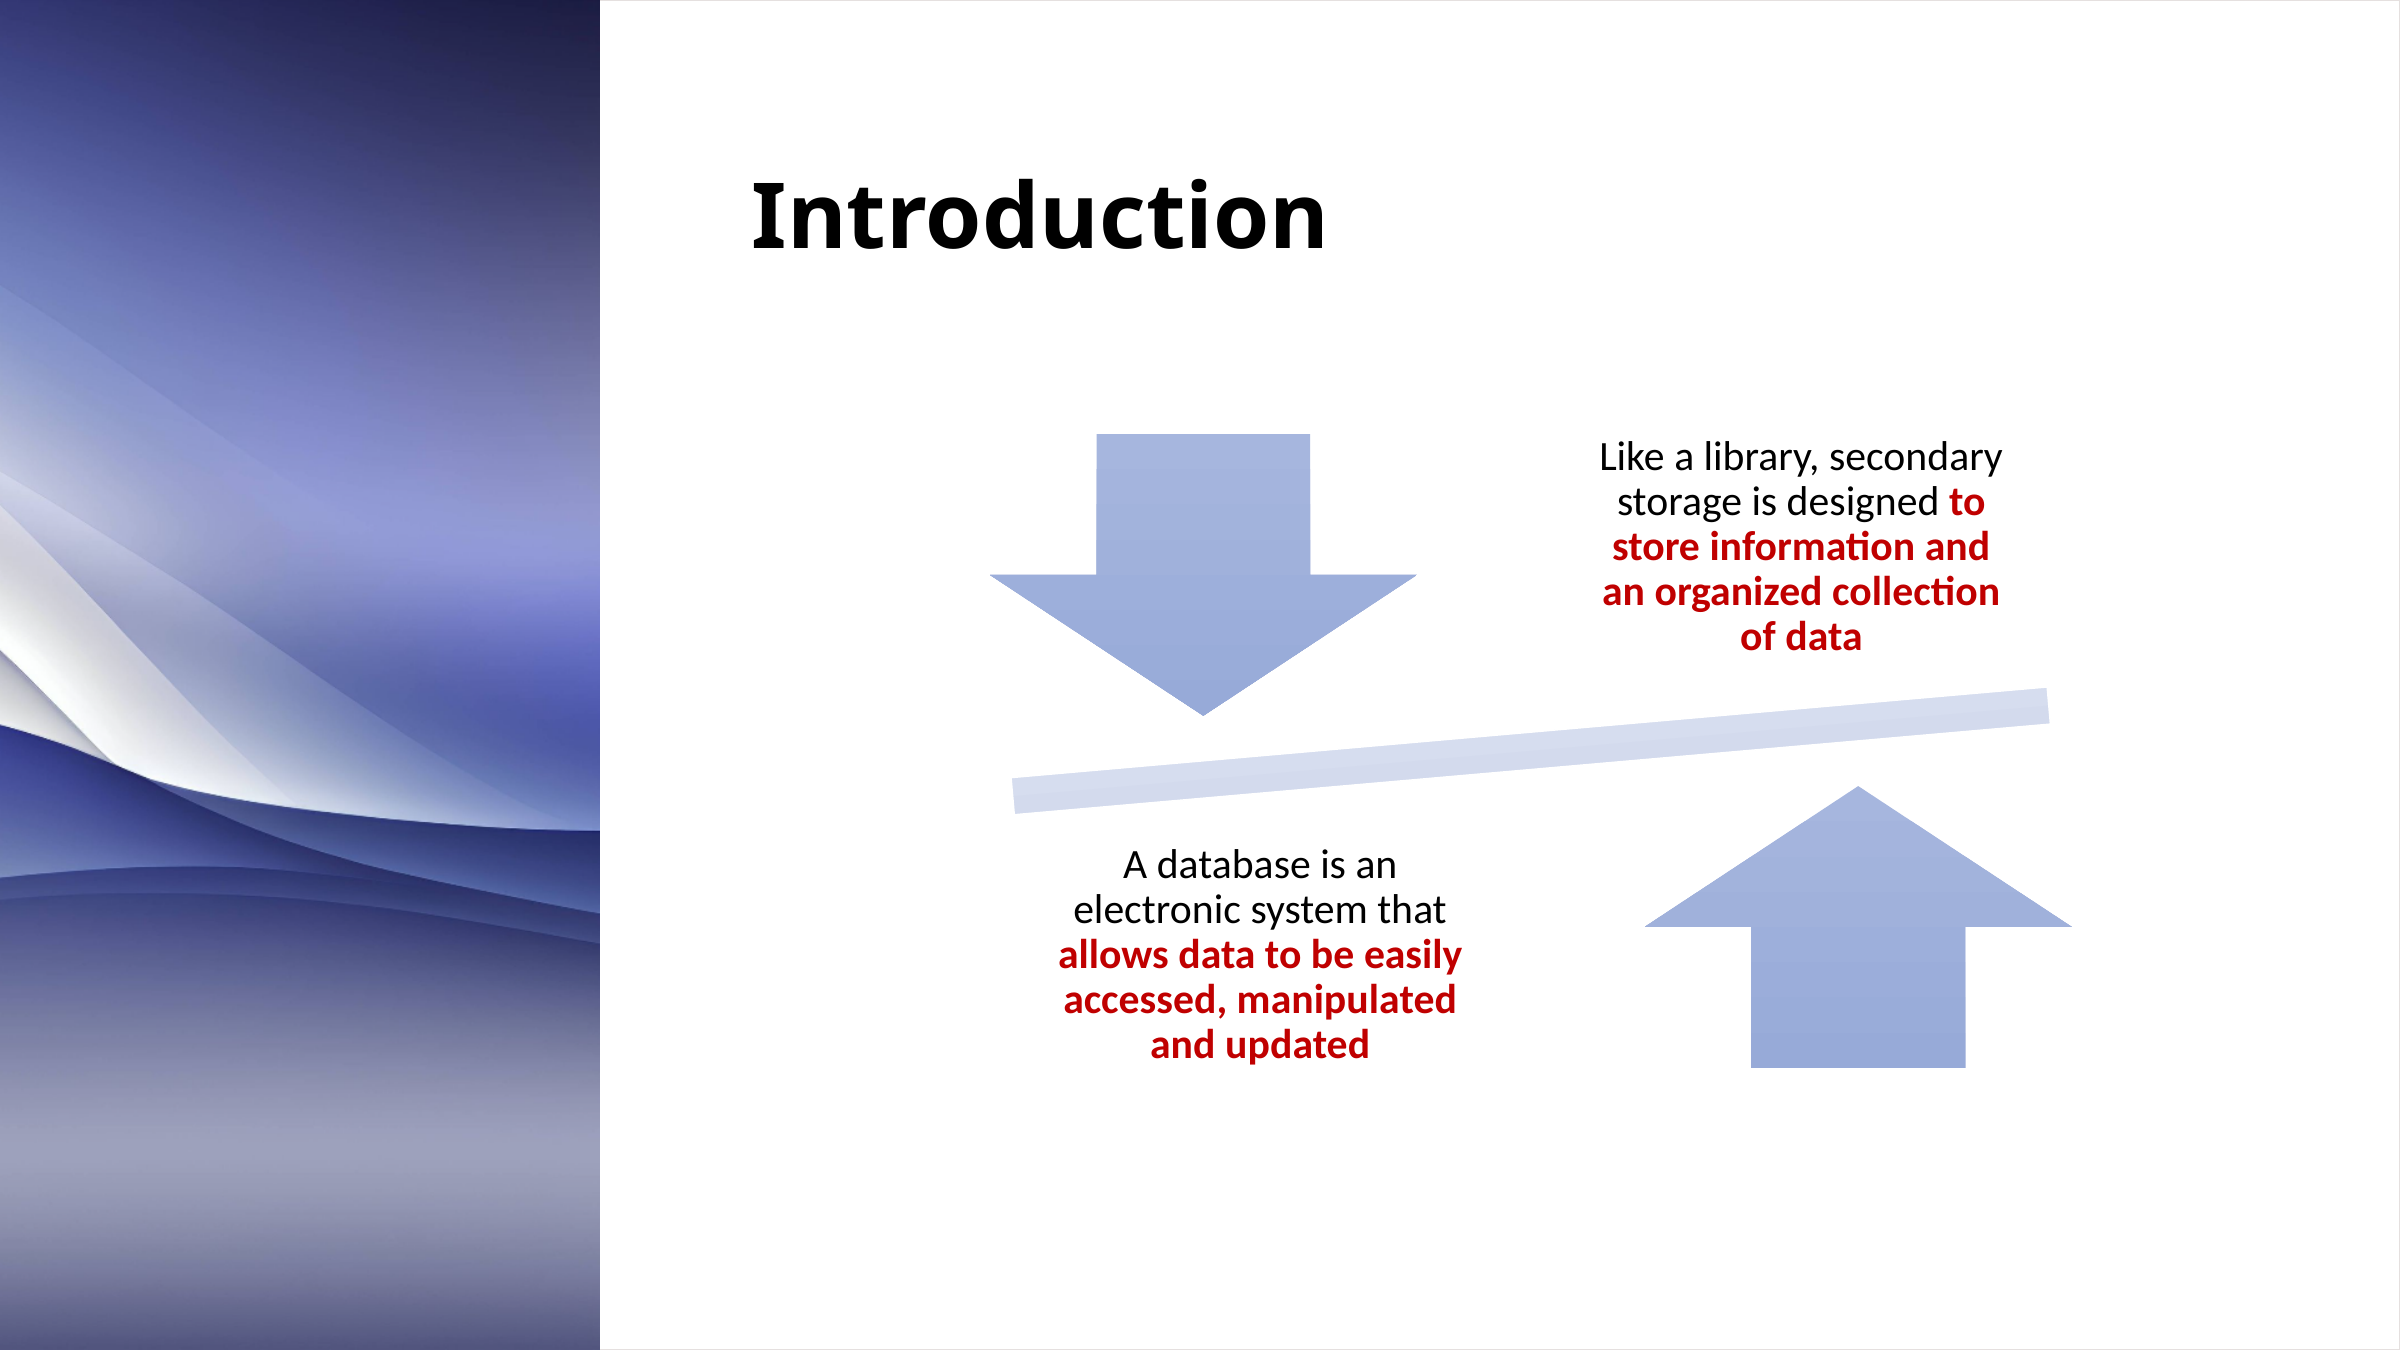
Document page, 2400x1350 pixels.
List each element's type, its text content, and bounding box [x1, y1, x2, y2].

text_box [601, 0, 2400, 1350]
picture [0, 0, 601, 1350]
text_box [818, 398, 2243, 1104]
text_box Introduction [736, 123, 1579, 237]
